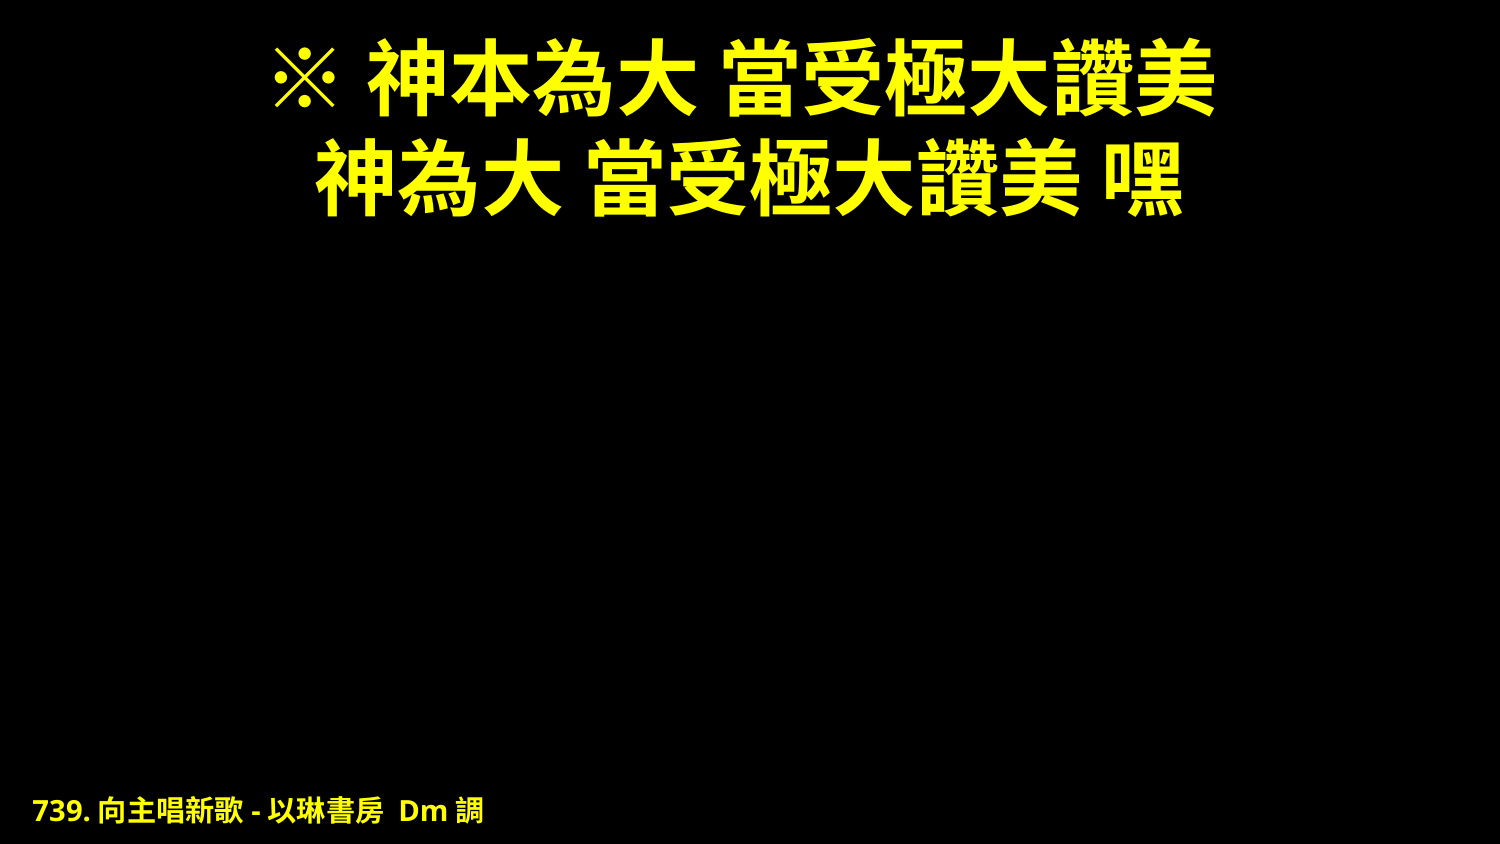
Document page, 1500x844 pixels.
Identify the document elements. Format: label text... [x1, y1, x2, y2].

text_box 739.向主唱新歌-以琳書房 Dm調 [17, 784, 632, 835]
title ※神本為大 當受極大讚美 神為大 當受極大讚美 嘿 [0, 55, 1500, 197]
